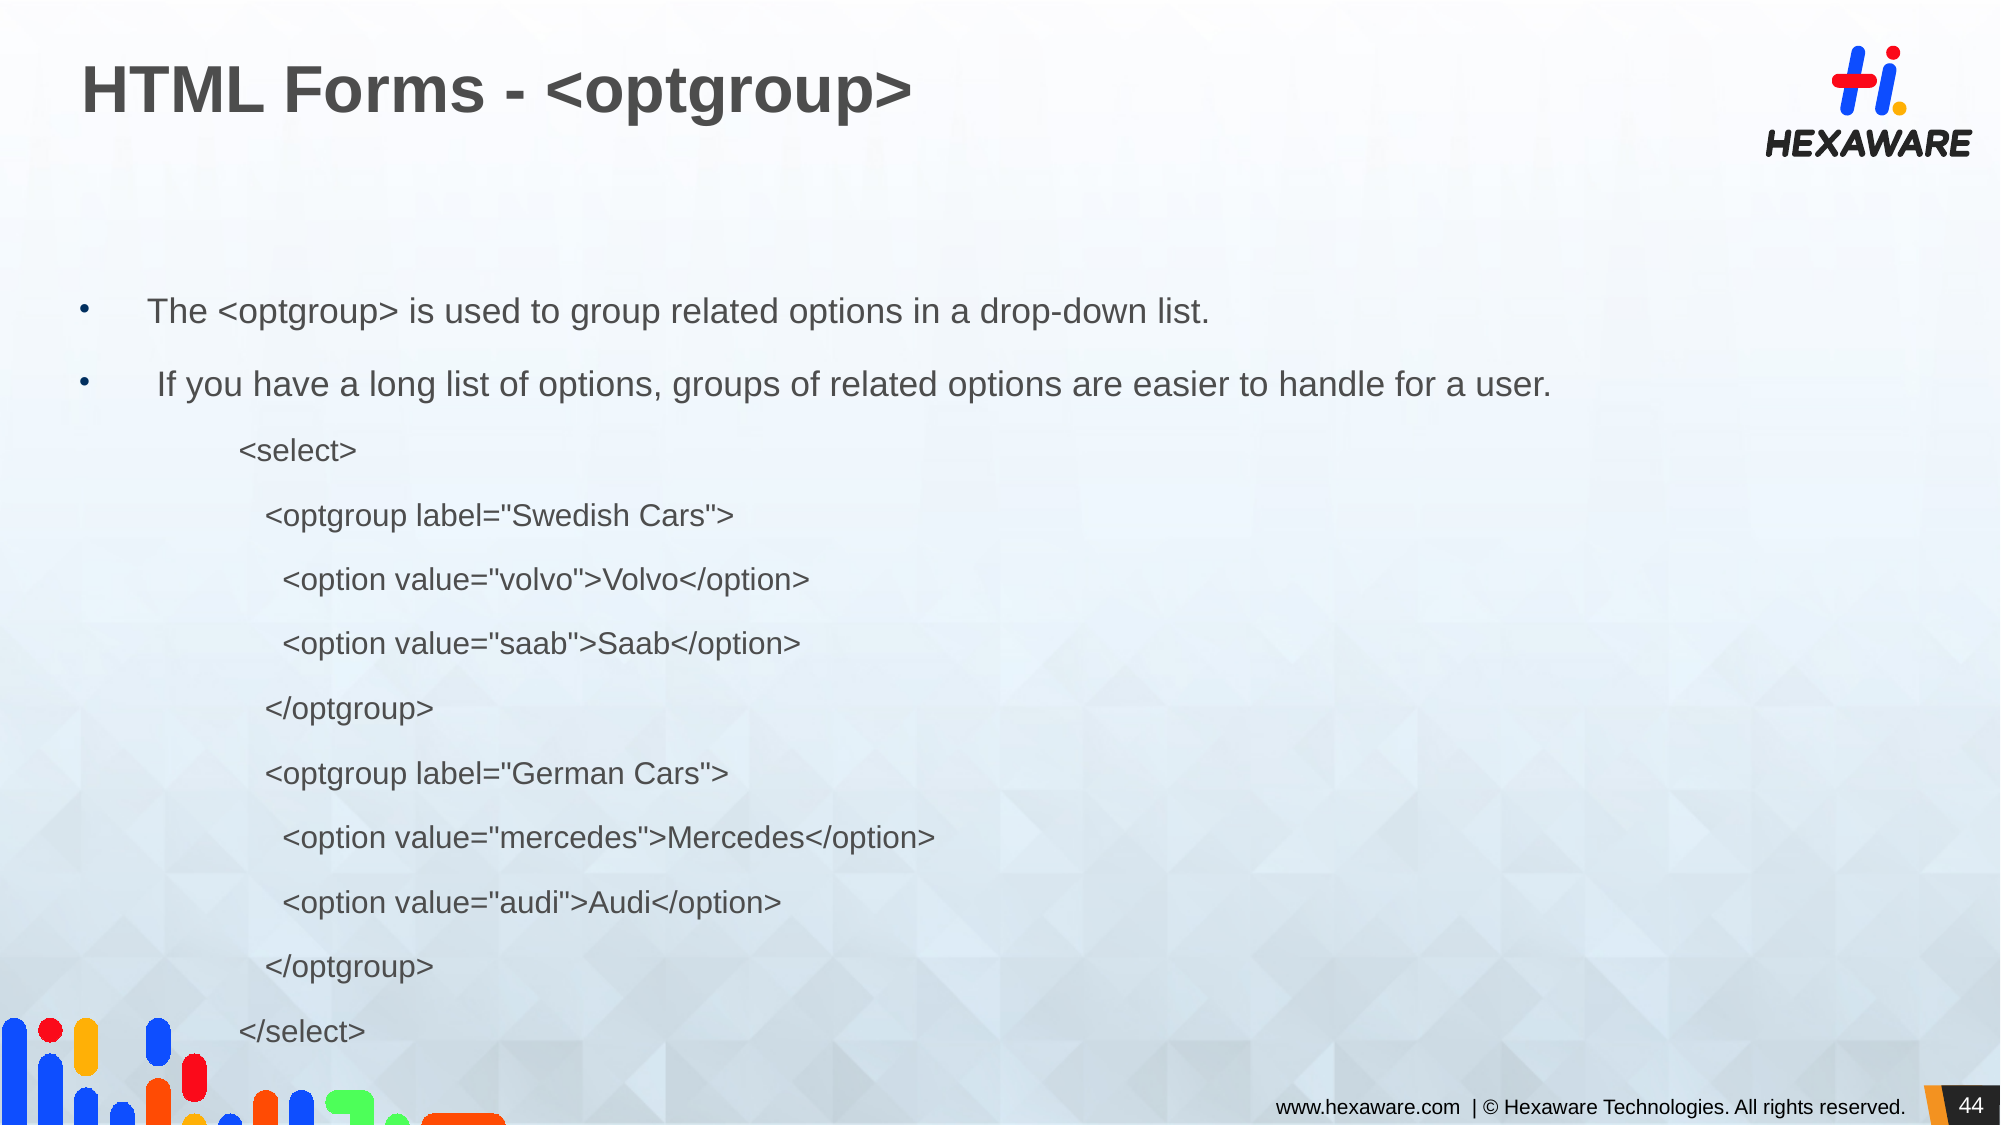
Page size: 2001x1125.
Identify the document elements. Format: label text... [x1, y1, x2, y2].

list The <optgroup> is used to group related options in a drop-down list. If you have a long list of options, groups of related options are easier to handle for a user. <select> <optgroup label="Swedish Cars"> <option value="volvo">Volvo</option> <option value="saab">Saab</option> </optgroup> <optgroup label="German Cars"> <option value="mercedes">Mercedes</option> <option value="audi">Audi</option> </optgroup> </select> [67, 258, 1933, 1062]
title HTML Forms - <optgroup> [70, 35, 1521, 136]
picture [0, 0, 2001, 1125]
